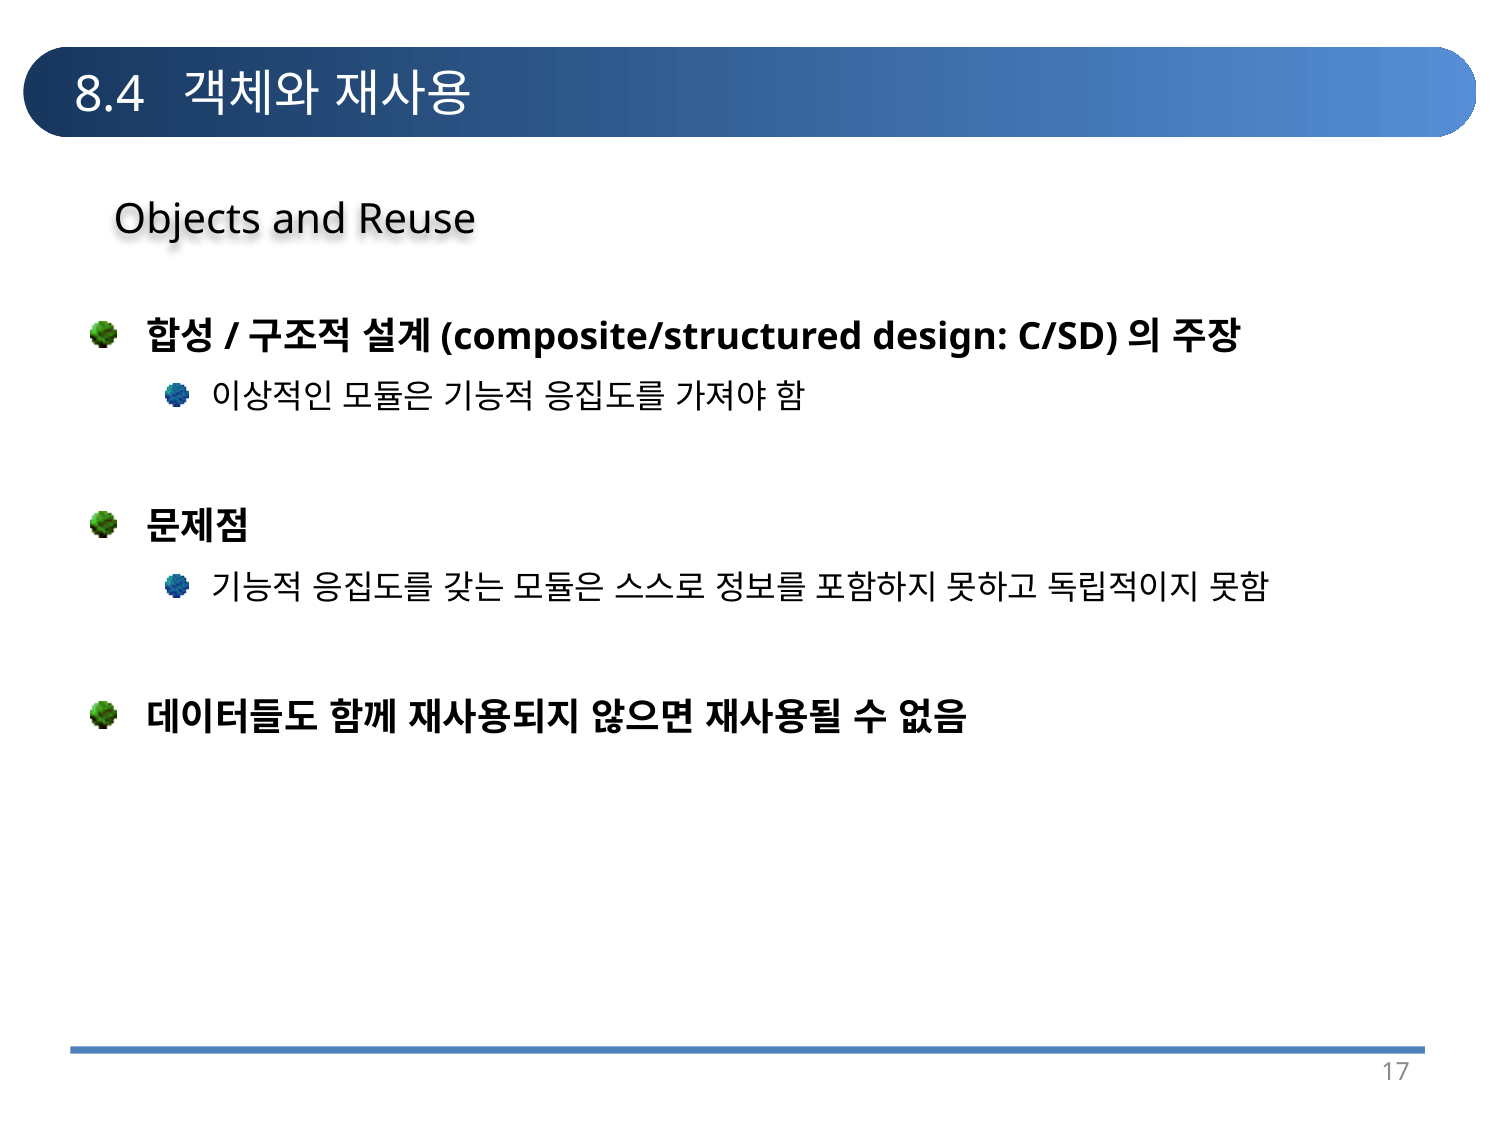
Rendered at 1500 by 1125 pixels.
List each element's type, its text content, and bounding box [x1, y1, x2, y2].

list 합성/구조적 설계(composite/structured design: C/SD)의 주장 이상적인 모듈은 기능적 응집도를 가져야 함 문제점 기능적 응집도를 갖는 모듈은 스스로 정보를 포함하지 못하고 독립적이지 못함 데이터들도 함께 재사용되지 않으면 재사용될 수 없음 [74, 290, 1471, 1006]
picture [90, 511, 117, 538]
picture [165, 383, 189, 407]
picture [90, 701, 117, 729]
picture [165, 574, 189, 598]
picture [90, 321, 117, 348]
title 8.4 객체와 재사용 [59, 56, 1410, 126]
list Objects and Reuse [60, 180, 530, 255]
slide_number 17 [1074, 1042, 1425, 1103]
